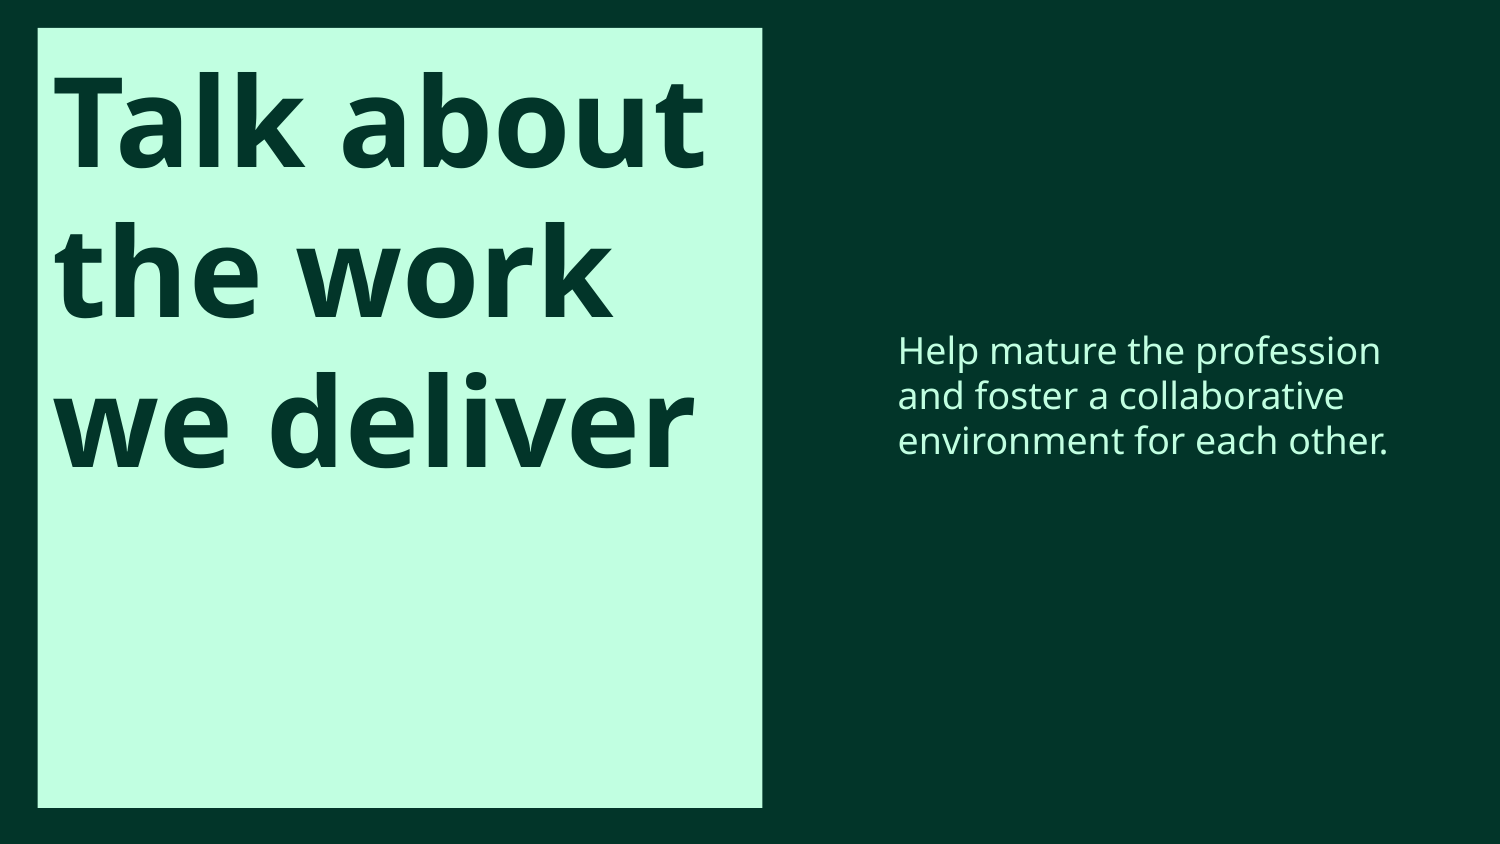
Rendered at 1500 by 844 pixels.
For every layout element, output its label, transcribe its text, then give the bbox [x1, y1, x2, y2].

text_box Help mature the profession and foster a collaborative environment for each other. [882, 311, 1427, 477]
text_box Talk about the work we deliver [37, 27, 763, 808]
